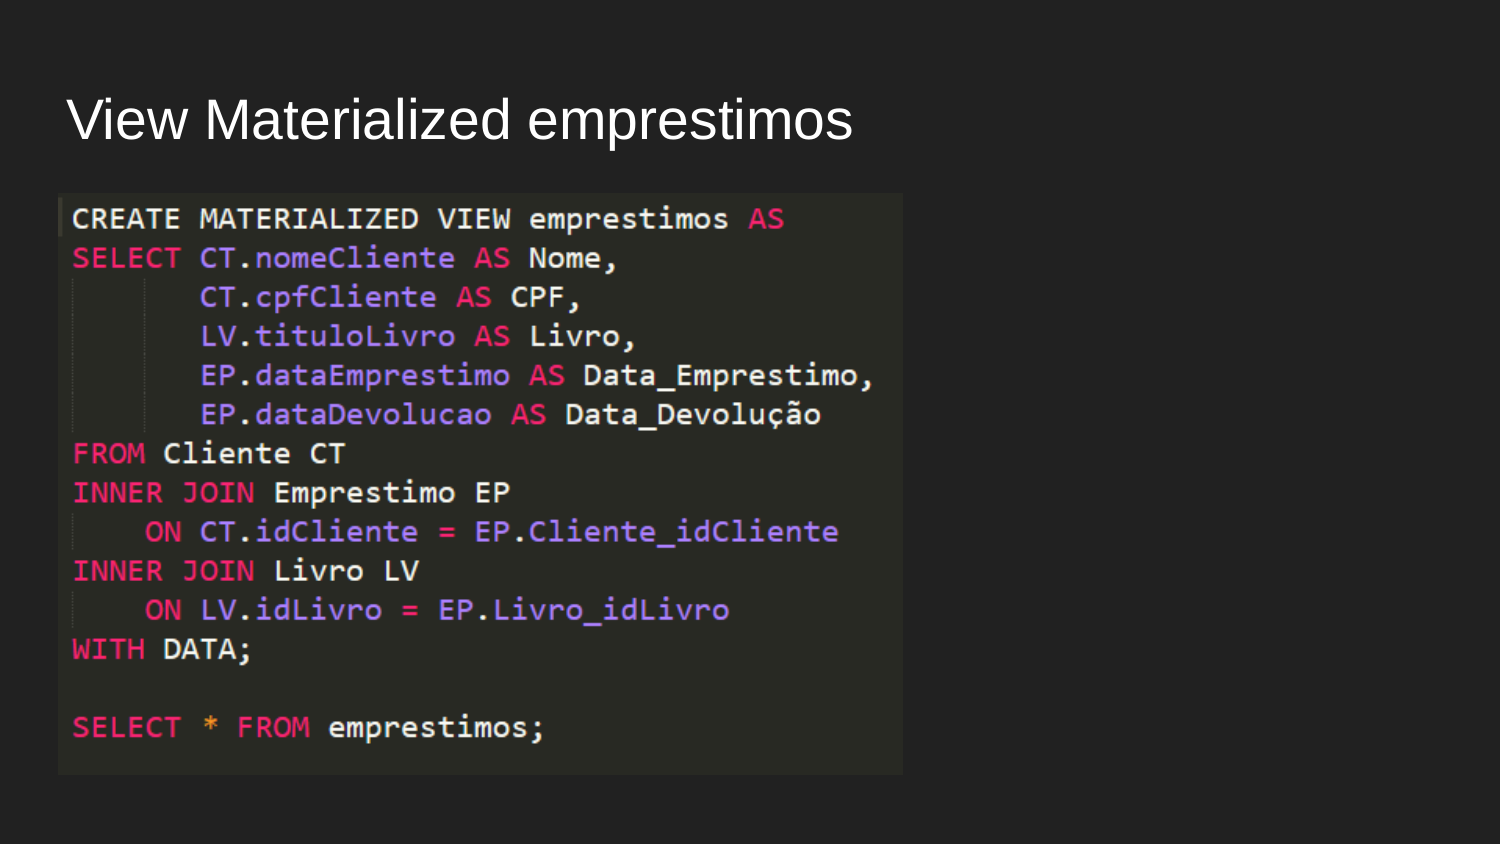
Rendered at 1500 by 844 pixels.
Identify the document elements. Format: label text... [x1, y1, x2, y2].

title View Materialized emprestimos [51, 72, 1449, 167]
picture [58, 193, 903, 776]
